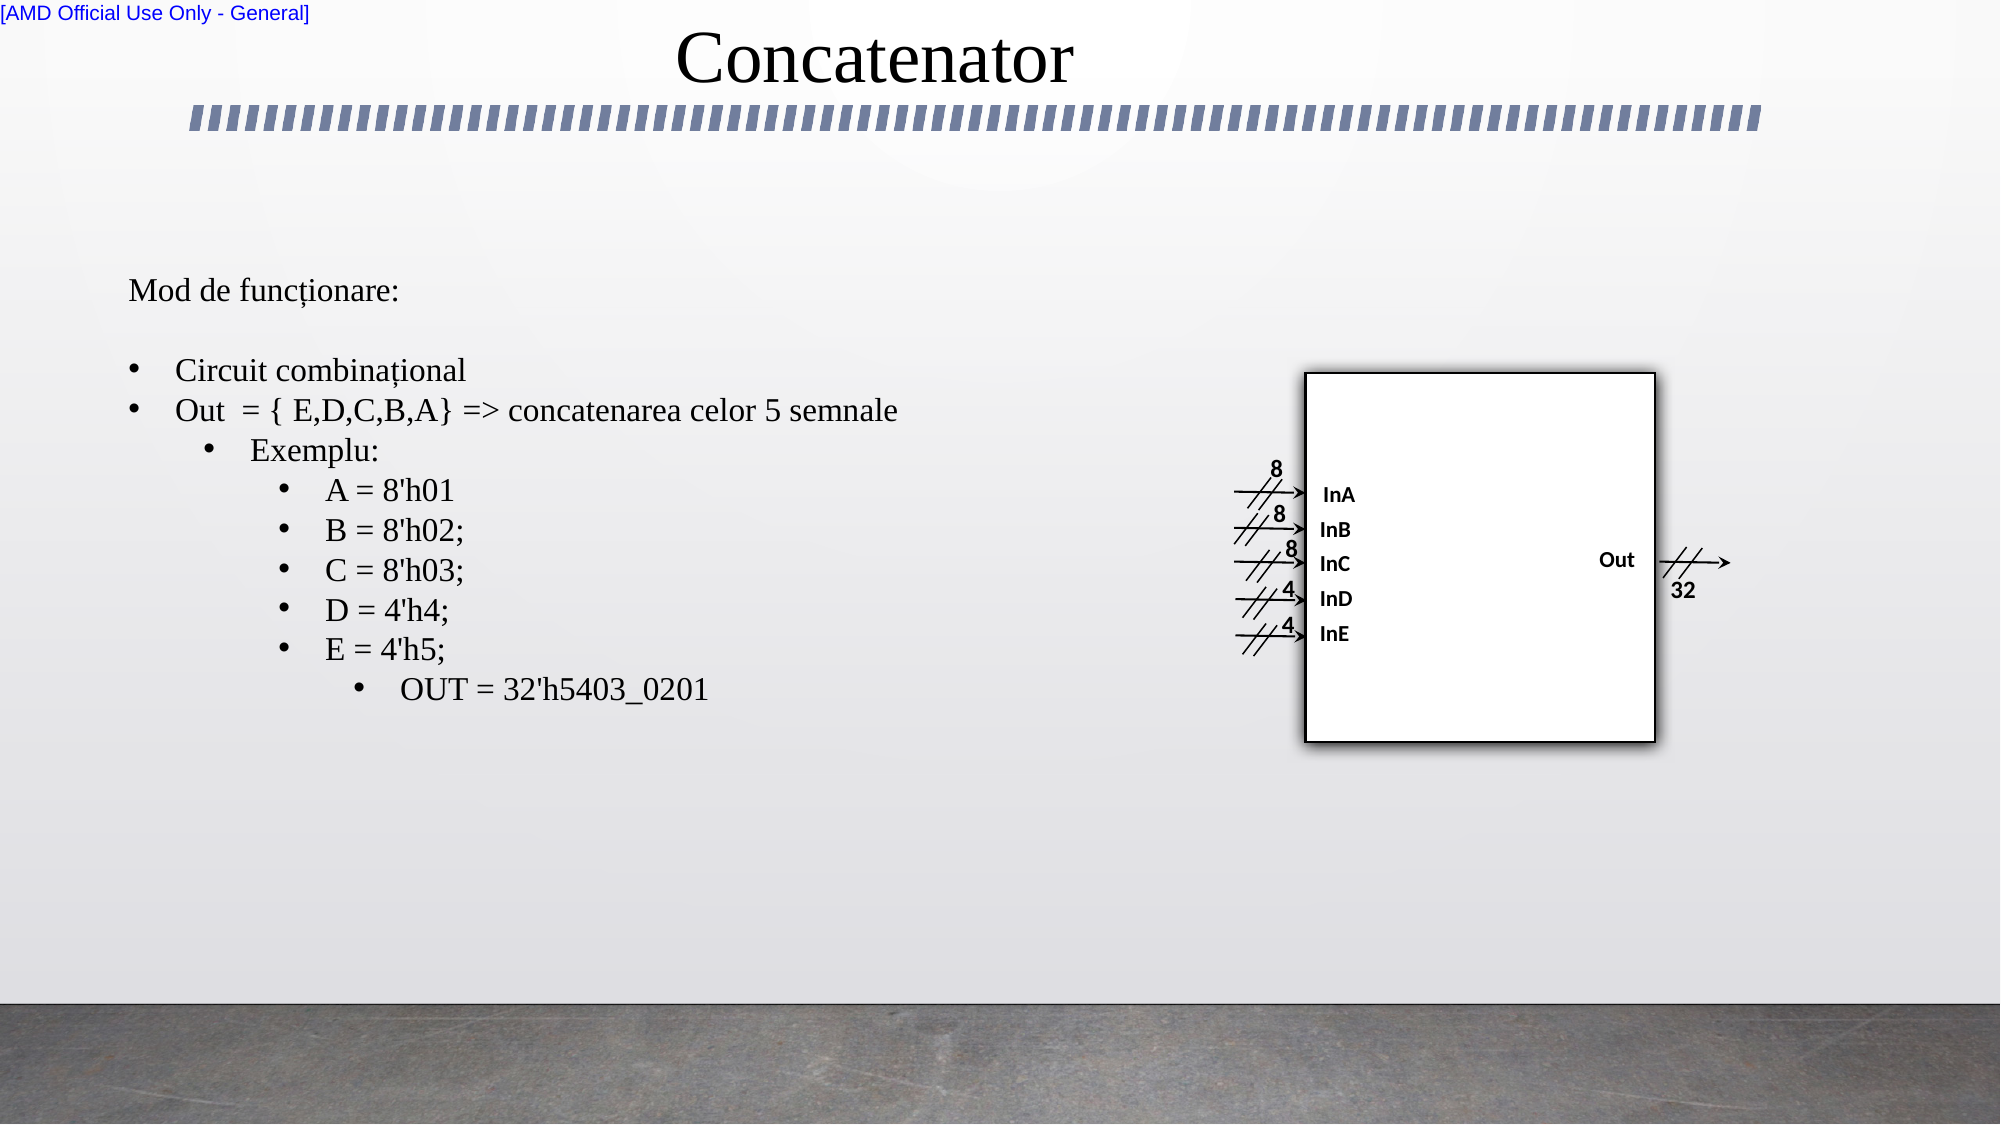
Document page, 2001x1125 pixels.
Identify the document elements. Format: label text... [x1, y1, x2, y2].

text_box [1245, 514, 1270, 547]
text_box 4 [1266, 601, 1302, 635]
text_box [1256, 551, 1281, 583]
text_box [1233, 512, 1259, 545]
text_box Concatenator [660, 0, 1213, 105]
text_box InA [1308, 467, 1470, 513]
text_box Out [1584, 532, 1673, 578]
text_box [1305, 373, 1656, 742]
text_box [1245, 549, 1270, 581]
picture [0, 1004, 2000, 1124]
text_box 8 [1270, 530, 1306, 561]
text_box 8 [1270, 520, 1306, 527]
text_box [1258, 478, 1283, 511]
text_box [1242, 586, 1267, 618]
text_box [1253, 588, 1278, 620]
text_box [1678, 547, 1703, 580]
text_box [1247, 477, 1272, 509]
text_box InD [1304, 572, 1467, 607]
text_box 4 [1267, 564, 1302, 596]
text_box InE [1304, 607, 1467, 653]
text_box 32 [1655, 561, 1724, 602]
text_box Mod de funcționare: Circuit combinațional Out = { E,D,C,B,A} => concatenarea celor 5 semnale Exemplu: A = 8'h01 B = 8'h02; C = 8'h03; D = 4'h4; E = 4'h5; OUT = 32'h5403_0201 [113, 260, 1114, 715]
text_box 8 [1255, 440, 1291, 482]
text_box 8 [1283, 485, 1293, 491]
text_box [1242, 623, 1267, 655]
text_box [1662, 546, 1687, 579]
text_box InC [1304, 536, 1467, 572]
text_box InB [1304, 503, 1467, 536]
text_box 8 [1258, 494, 1293, 520]
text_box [1253, 625, 1278, 657]
